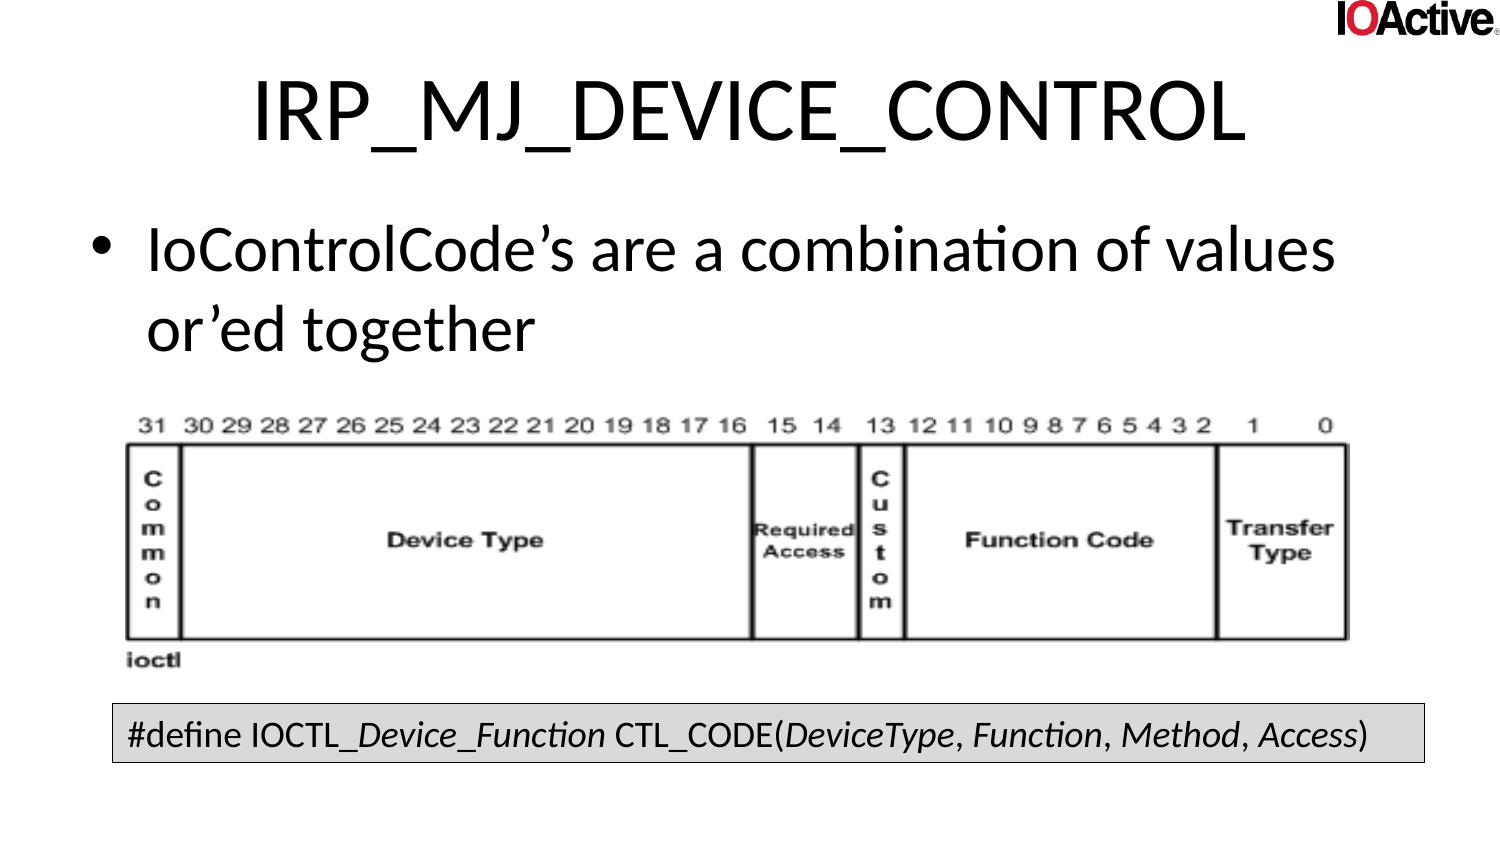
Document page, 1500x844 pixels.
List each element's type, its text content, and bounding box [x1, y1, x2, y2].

text_box #define IOCTL_Device_Function CTL_CODE(DeviceType, Function, Method, Access) [112, 703, 1425, 763]
list IoControlCode’s are a combination of values or’ed together [75, 196, 1425, 754]
picture [1337, 0, 1500, 36]
title IRP_MJ_DEVICE_CONTROL [75, 33, 1425, 175]
picture [124, 412, 1351, 676]
